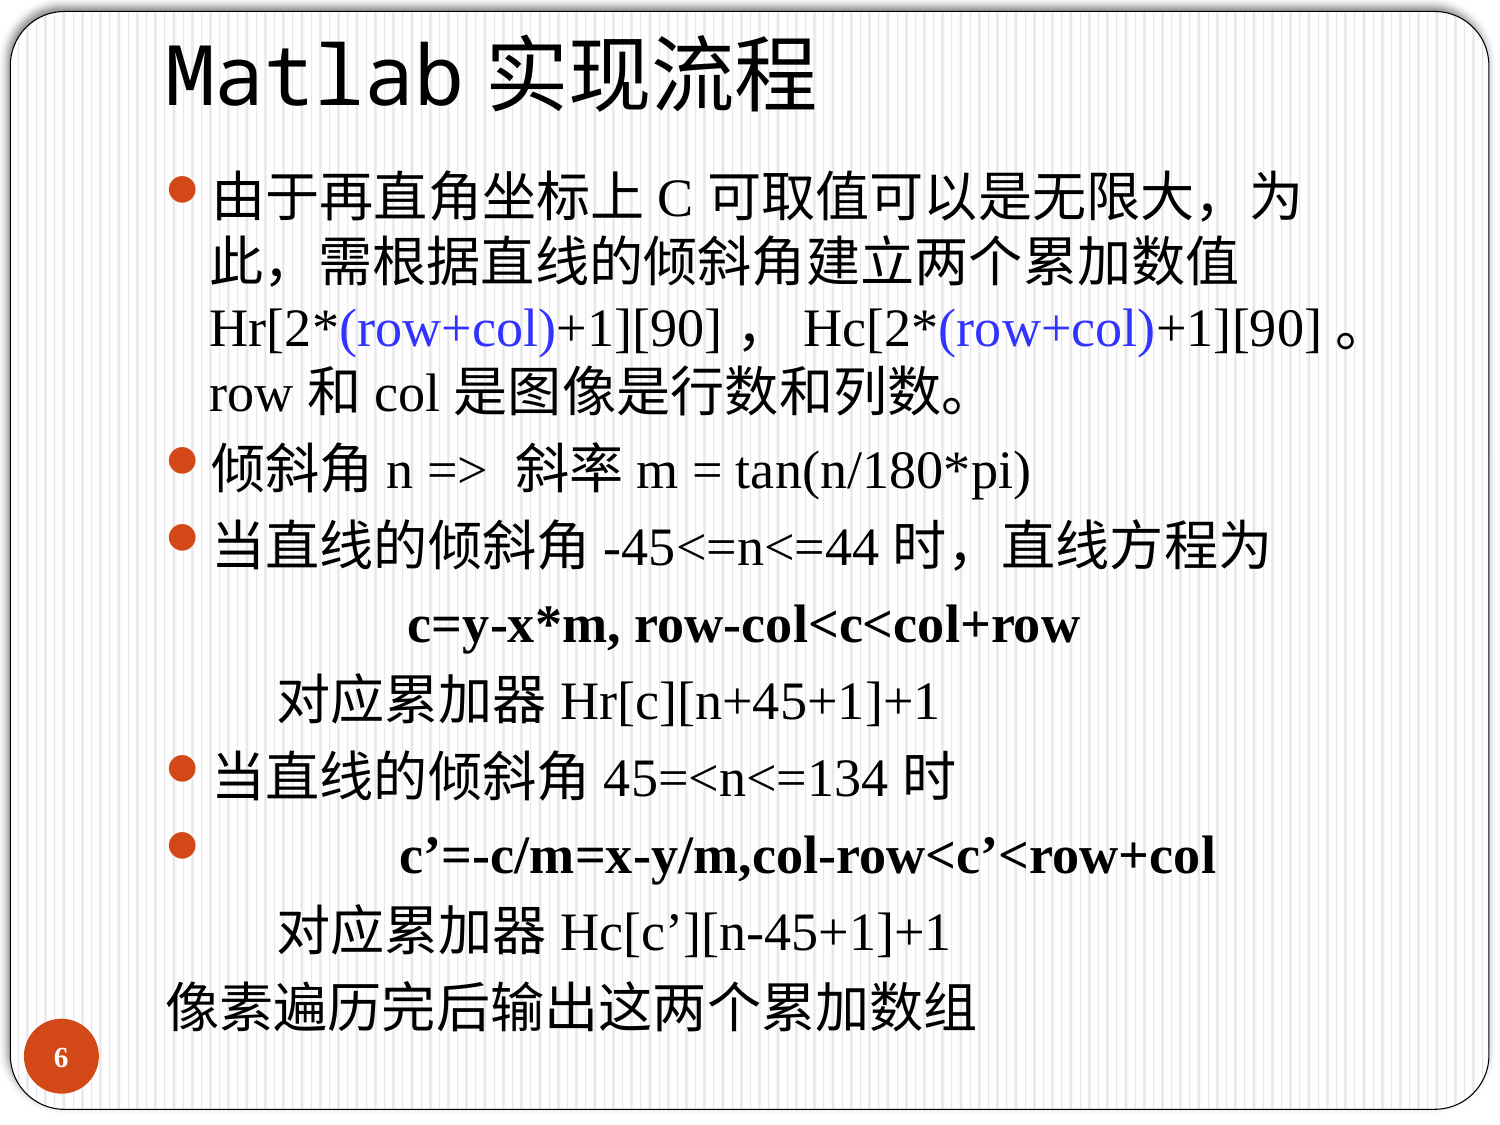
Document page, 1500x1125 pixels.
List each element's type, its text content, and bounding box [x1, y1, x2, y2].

title Matlab实现流程 [149, 44, 1426, 154]
list 由于再直角坐标上C可取值可以是无限大，为此，需根据直线的倾斜角建立两个累加数值Hr[2*(row+col)+1][90]，Hc[2*(row+col)+1][90]。row和col是图像是行数和列数。 倾斜角n => 斜率m = tan(n/180*pi) 当直线的倾斜角-45<=n<=44时，直线方程为 c=y-x*m, row-col<c<col+row 对应累加器Hr[c][n+45+1]+1 当直线的倾斜角45=<n<=134时 c’=-c/m=x-y/m,col-row<c’<row+col 对应累加器Hc[c’][n-45+1]+1 像素遍历完后输出这两个累加数组 [149, 154, 1426, 1071]
slide_number 5 [23, 1018, 99, 1094]
